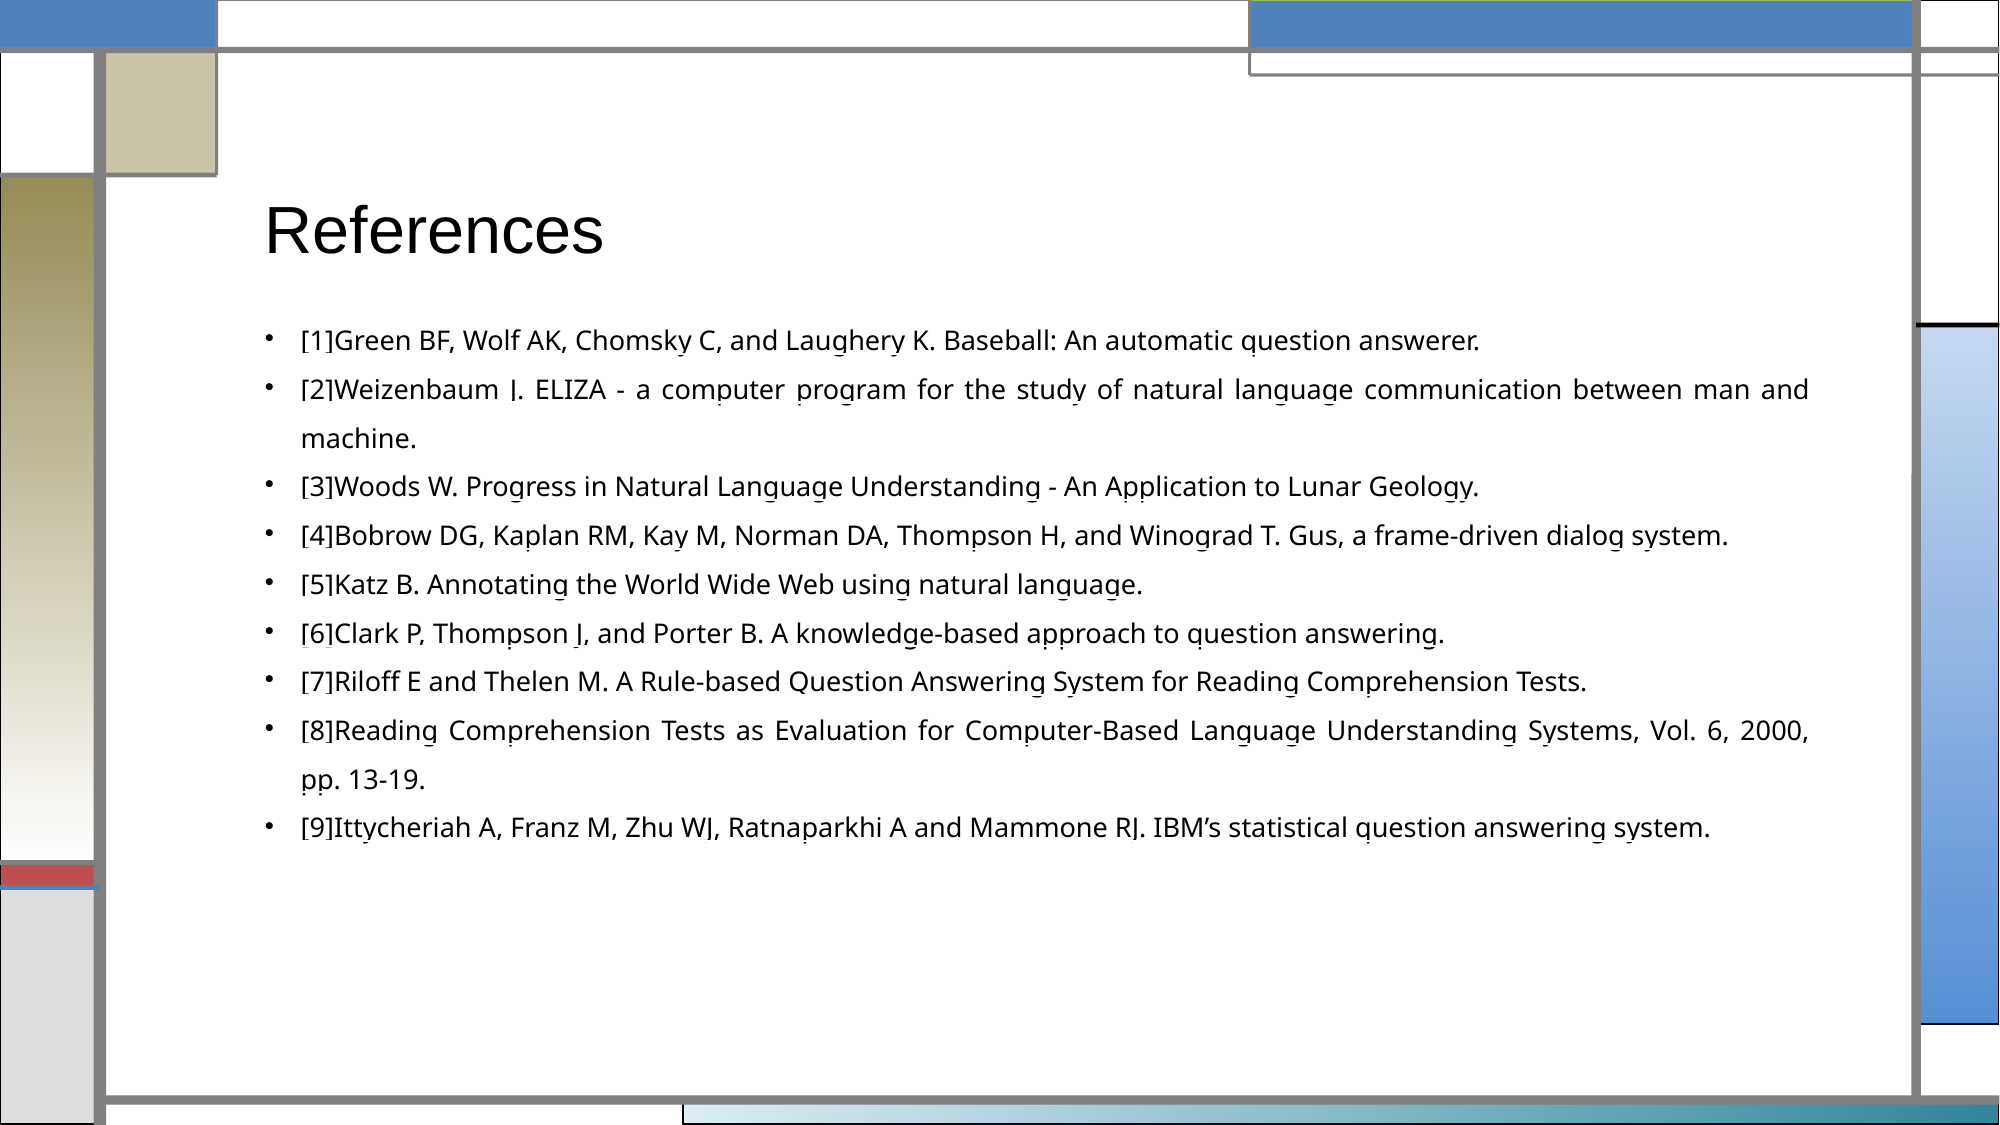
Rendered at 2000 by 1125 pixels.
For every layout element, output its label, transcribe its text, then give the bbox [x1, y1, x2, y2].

text_box [1]Green BF, Wolf AK, Chomsky C, and Laughery K. Baseball: An automatic question answerer. [2]Weizenbaum J. ELIZA - a computer program for the study of natural language communication between man and machine. [3]Woods W. Progress in Natural Language Understanding - An Application to Lunar Geology. [4]Bobrow DG, Kaplan RM, Kay M, Norman DA, Thompson H, and Winograd T. Gus, a frame-driven dialog system. [5]Katz B. Annotating the World Wide Web using natural language. [6]Clark P, Thompson J, and Porter B. A knowledge-based approach to question answering. [7]Riloff E and Thelen M. A Rule-based Question Answering System for Reading Comprehension Tests. [8]Reading Comprehension Tests as Evaluation for Computer-Based Language Understanding Systems, Vol. 6, 2000, pp. 13-19. [9]Ittycheriah A, Franz M, Zhu WJ, Ratnaparkhi A and Mammone RJ. IBM’s statistical question answering system. [249, 299, 1824, 987]
text_box References [249, 87, 1824, 275]
